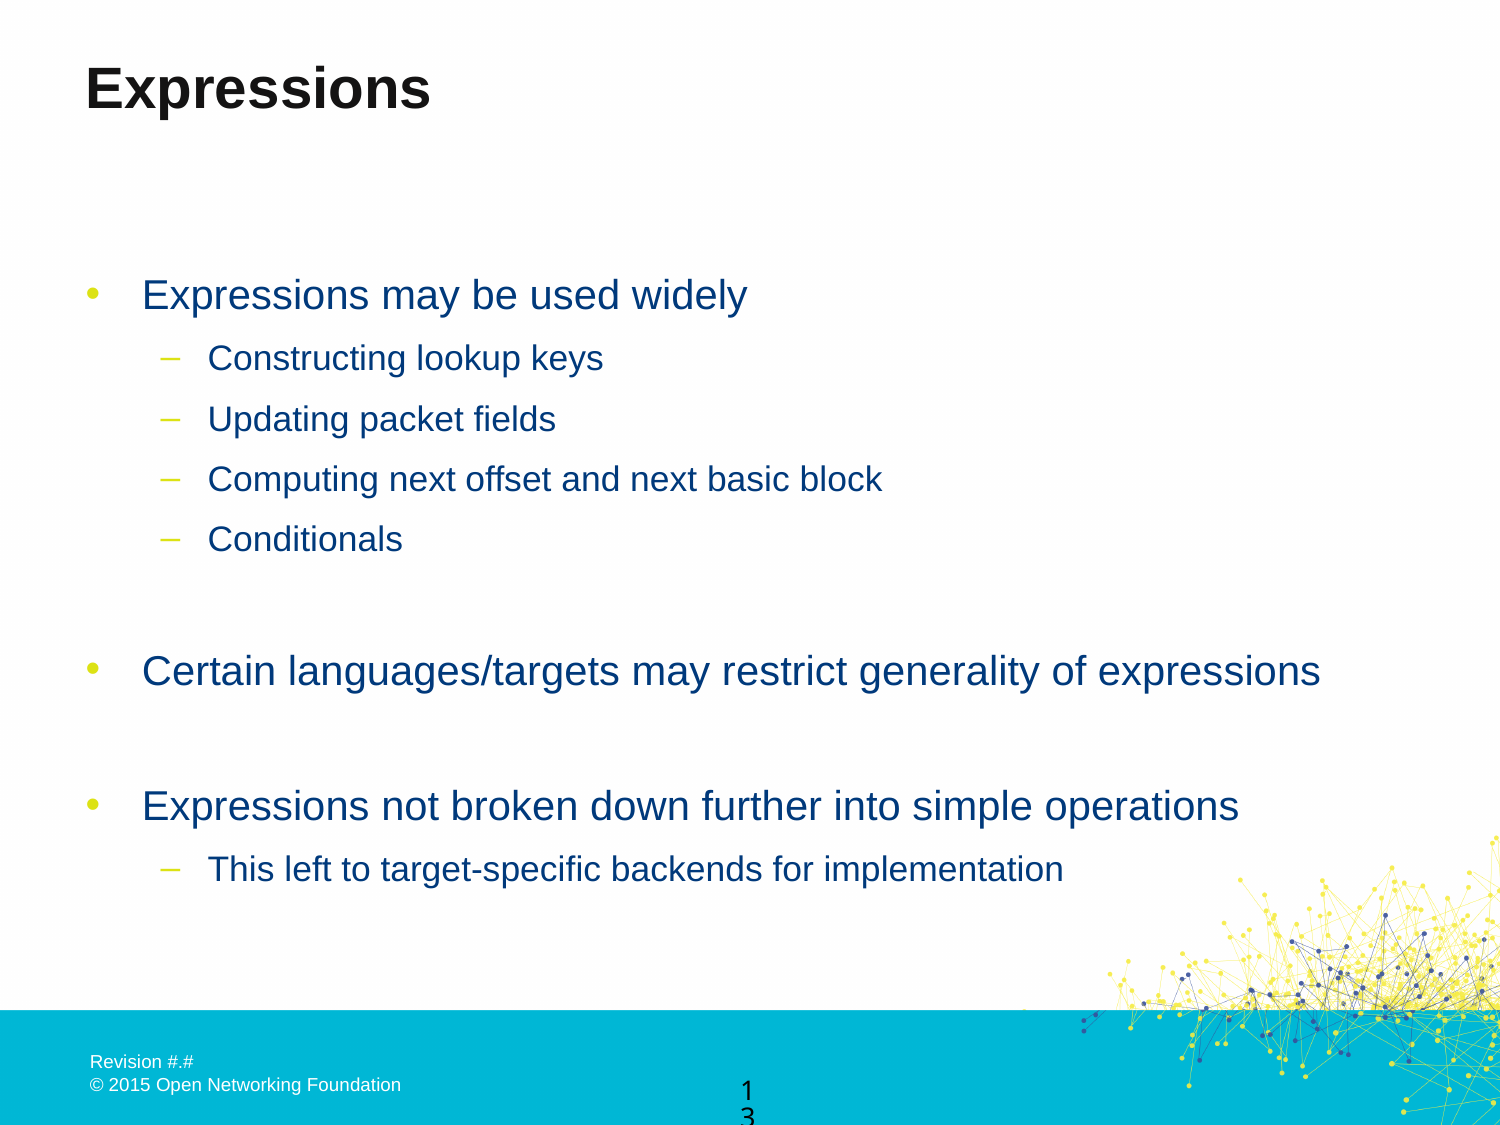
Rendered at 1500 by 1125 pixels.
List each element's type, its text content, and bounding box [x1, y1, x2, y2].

list Expressions may be used widely Constructing lookup keys Updating packet fields Computing next offset and next basic block Conditionals Certain languages/targets may restrict generality of expressions Expressions not broken down further into simple operations This left to target-specific backends for implementation [75, 262, 1425, 1005]
slide_number 13 [728, 1067, 770, 1111]
picture [0, 0, 1500, 1125]
title Expressions [75, 45, 1111, 233]
